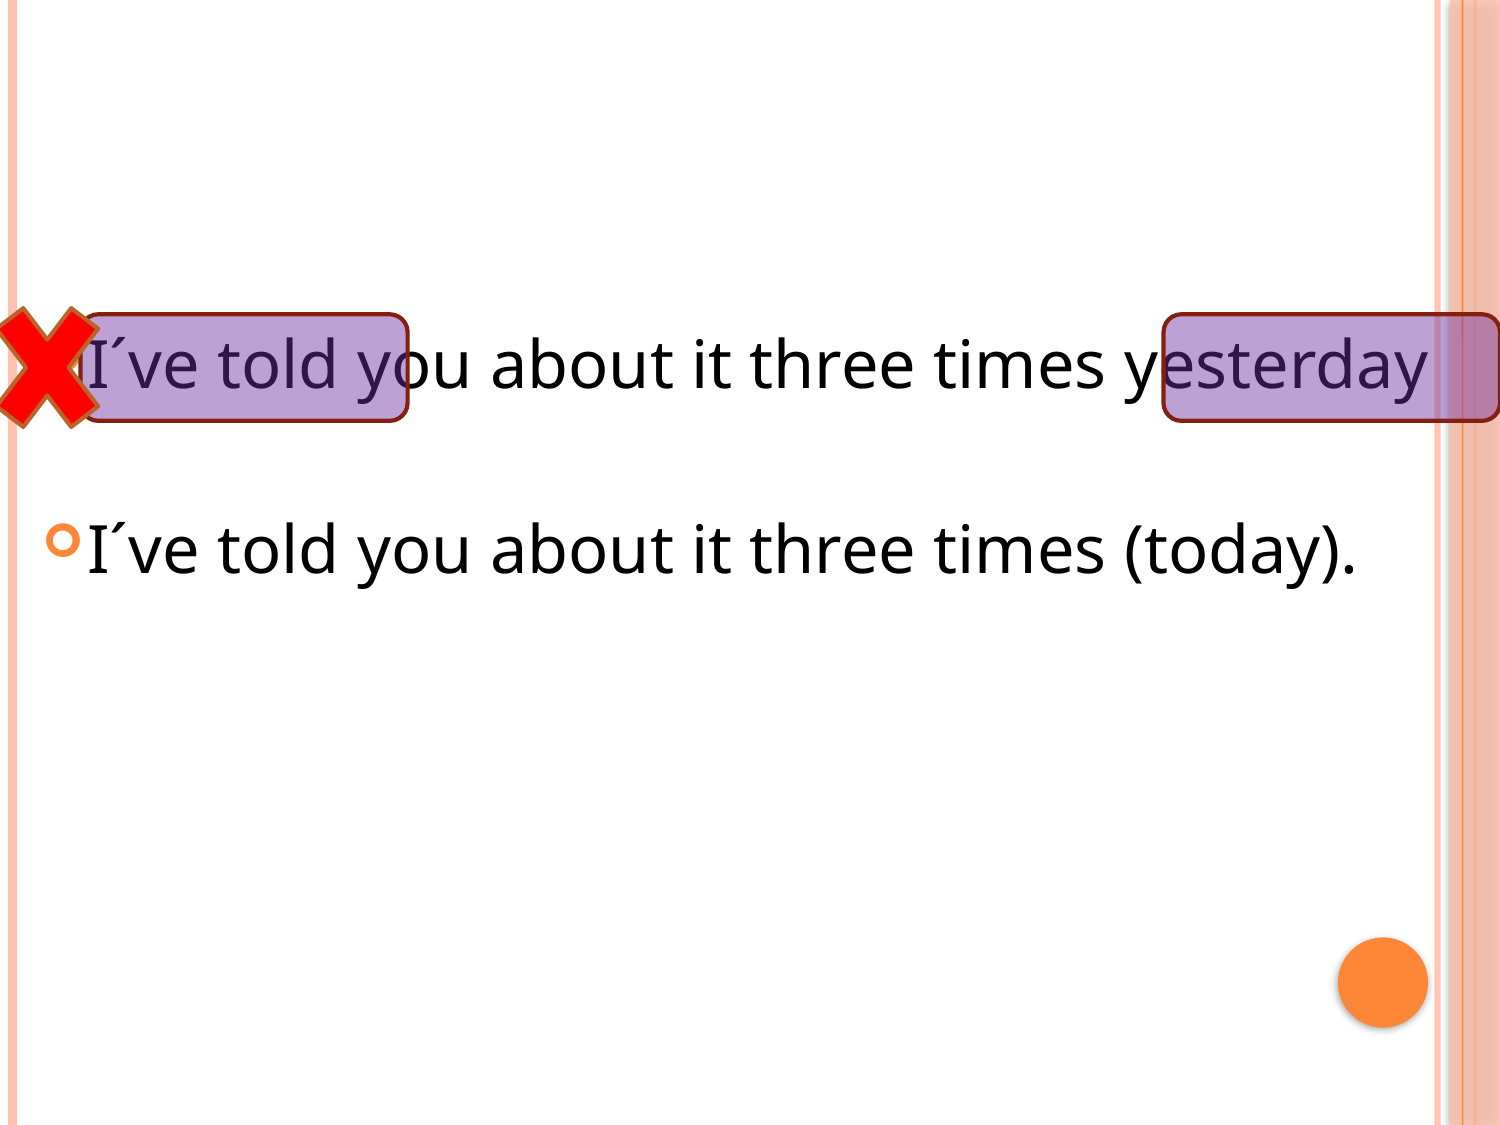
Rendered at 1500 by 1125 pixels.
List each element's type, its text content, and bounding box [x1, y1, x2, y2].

text_box [1161, 312, 1500, 423]
list I´ve told you about it three times yesterday I´ve told you about it three times (today). [27, 314, 1500, 847]
text_box [78, 312, 410, 423]
text_box [0, 306, 101, 429]
